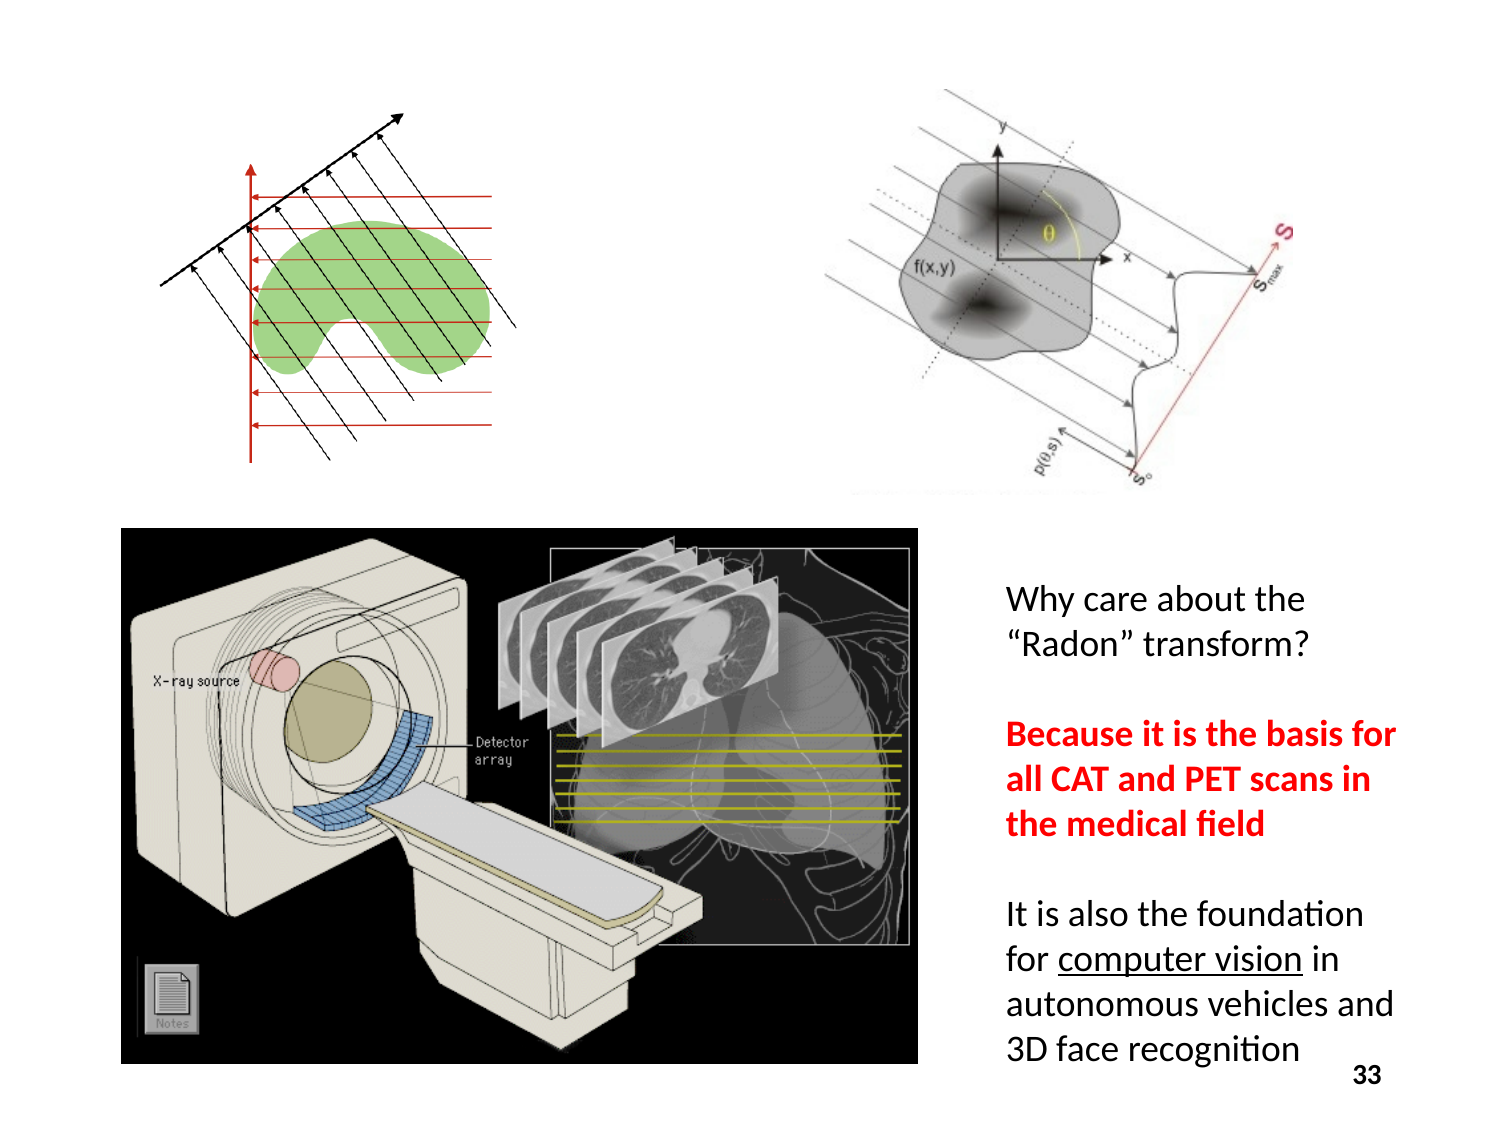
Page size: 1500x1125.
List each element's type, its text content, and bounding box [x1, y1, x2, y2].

picture [121, 75, 575, 495]
picture [121, 528, 918, 1064]
text_box Why care about the “Radon” transform? Because it is the basis for all CAT and PET scans in the medical field It is also the foundation for computer vision in autonomous vehicles and 3D face recognition [991, 566, 1425, 1077]
picture [824, 89, 1293, 495]
slide_number 33 [1059, 1042, 1397, 1103]
